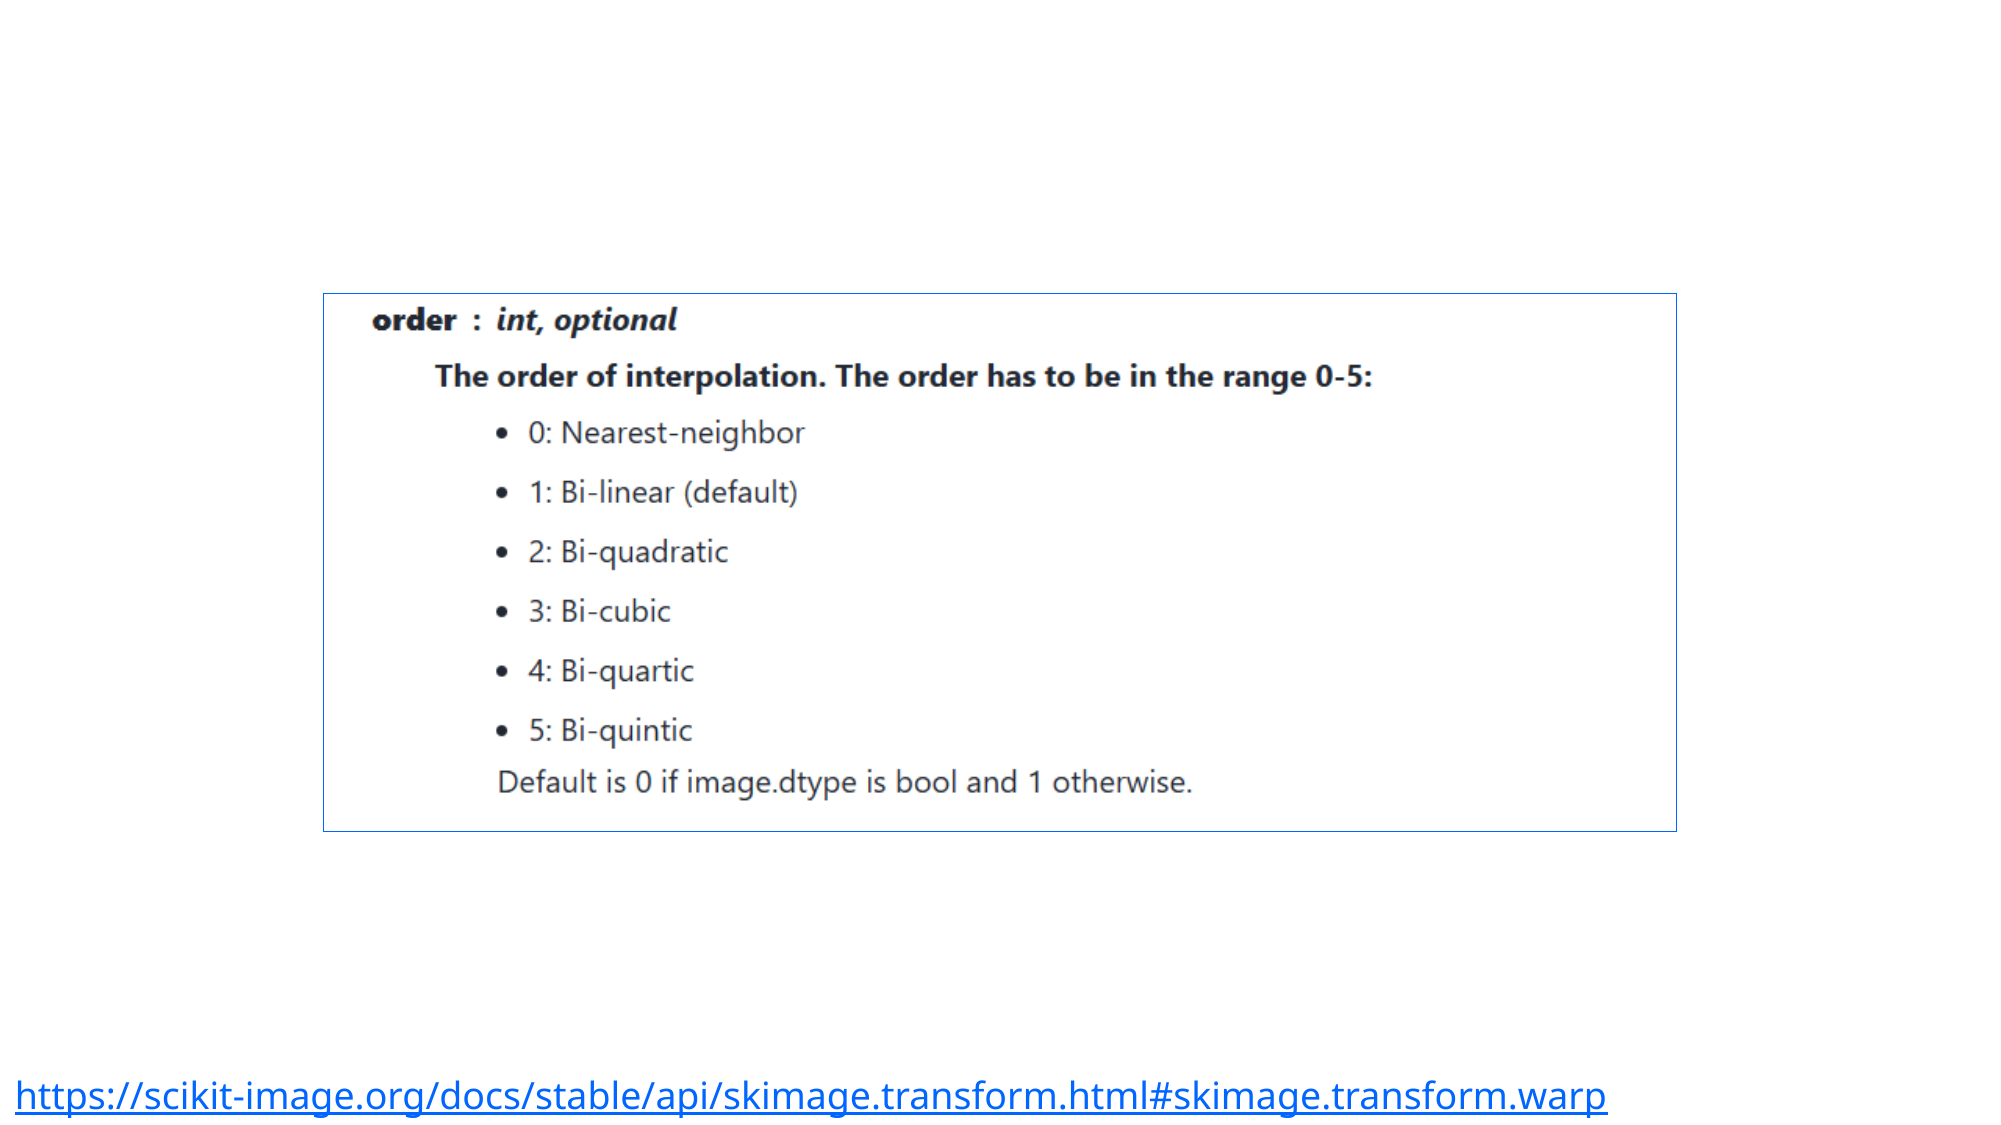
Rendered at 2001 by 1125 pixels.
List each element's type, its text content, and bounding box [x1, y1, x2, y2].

picture [322, 293, 1678, 832]
text_box https://scikit-image.org/docs/stable/api/skimage.transform.html#skimage.transform.warp [0, 1064, 2000, 1125]
